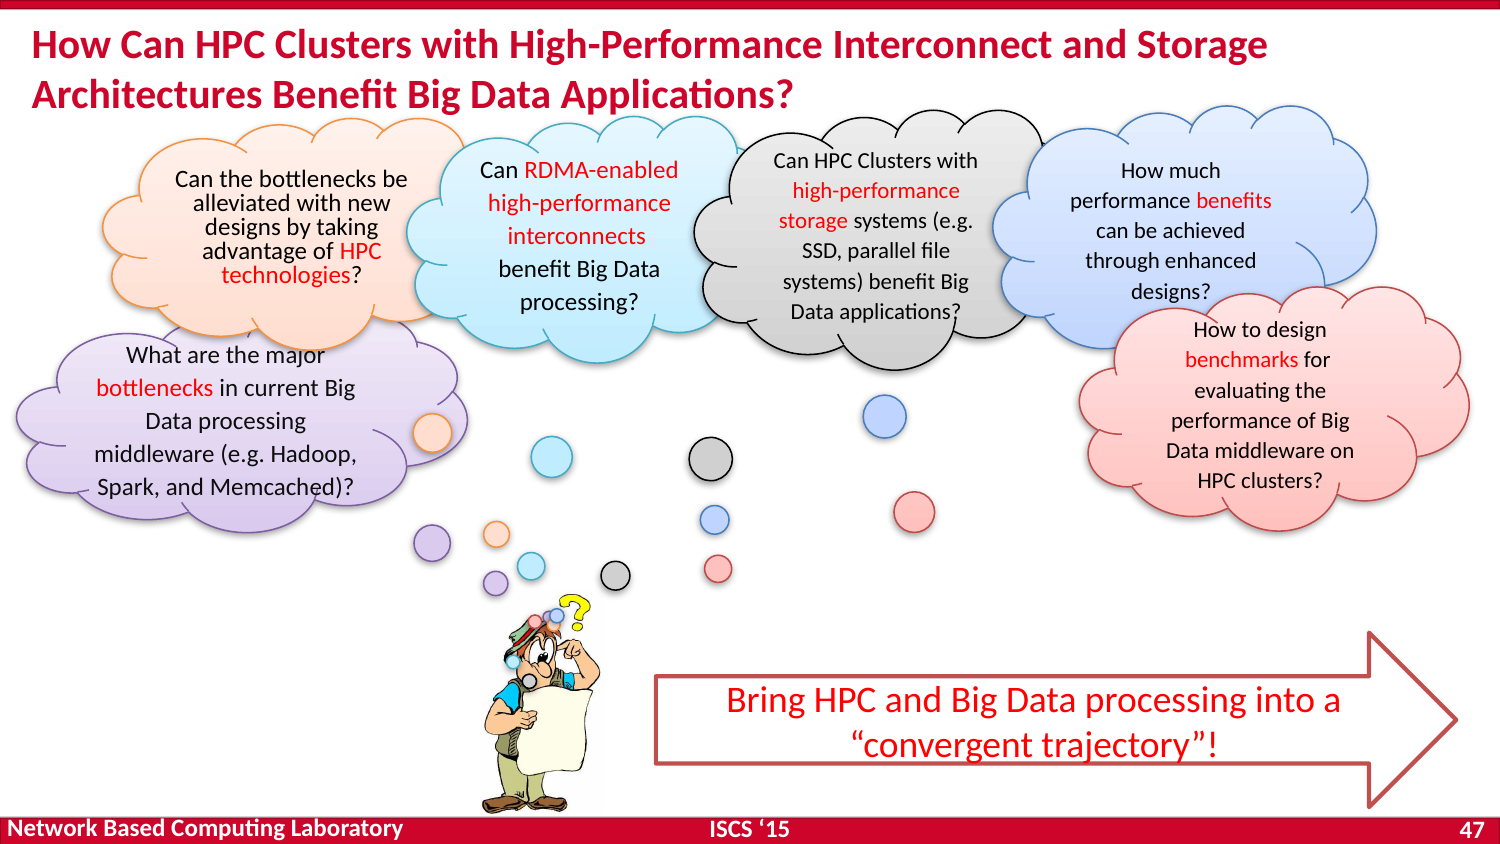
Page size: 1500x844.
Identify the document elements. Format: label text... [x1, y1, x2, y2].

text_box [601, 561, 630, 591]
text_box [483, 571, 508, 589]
text_box How to design benchmarks for evaluating the performance of Big Data middleware on HPC clusters? [1079, 286, 1470, 532]
title How Can HPC Clusters with High-Performance Interconnect and Storage Architectures Benefit Big Data Applications? [16, 9, 1469, 137]
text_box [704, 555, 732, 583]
text_box Can RDMA-enabled high-performance interconnects benefit Big Data processing? [406, 116, 742, 364]
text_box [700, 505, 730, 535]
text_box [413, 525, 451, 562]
picture [481, 590, 605, 815]
text_box What are the major bottlenecks in current Big Data processing middleware (e.g. Hadoop, Spark, and Memcached)? [16, 327, 468, 533]
text_box Bring HPC and Big Data processing into a “convergent trajectory”! [655, 632, 1457, 808]
text_box How much performance benefits can be achieved through enhanced designs? [863, 395, 907, 439]
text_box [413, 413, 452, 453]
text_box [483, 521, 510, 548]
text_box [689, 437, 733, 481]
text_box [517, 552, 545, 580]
text_box Can RDMA-enabled high-performance interconnects benefit Big Data processing? [531, 436, 573, 478]
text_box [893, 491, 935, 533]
text_box Can the bottlenecks be alleviated with new designs by taking advantage of HPC technologies? [102, 118, 463, 351]
text_box Can HPC Clusters with high-performance storage systems (e.g. SSD, parallel file systems) benefit Big Data applications? [694, 110, 1042, 371]
text_box How much performance benefits can be achieved through enhanced designs? [992, 105, 1377, 349]
